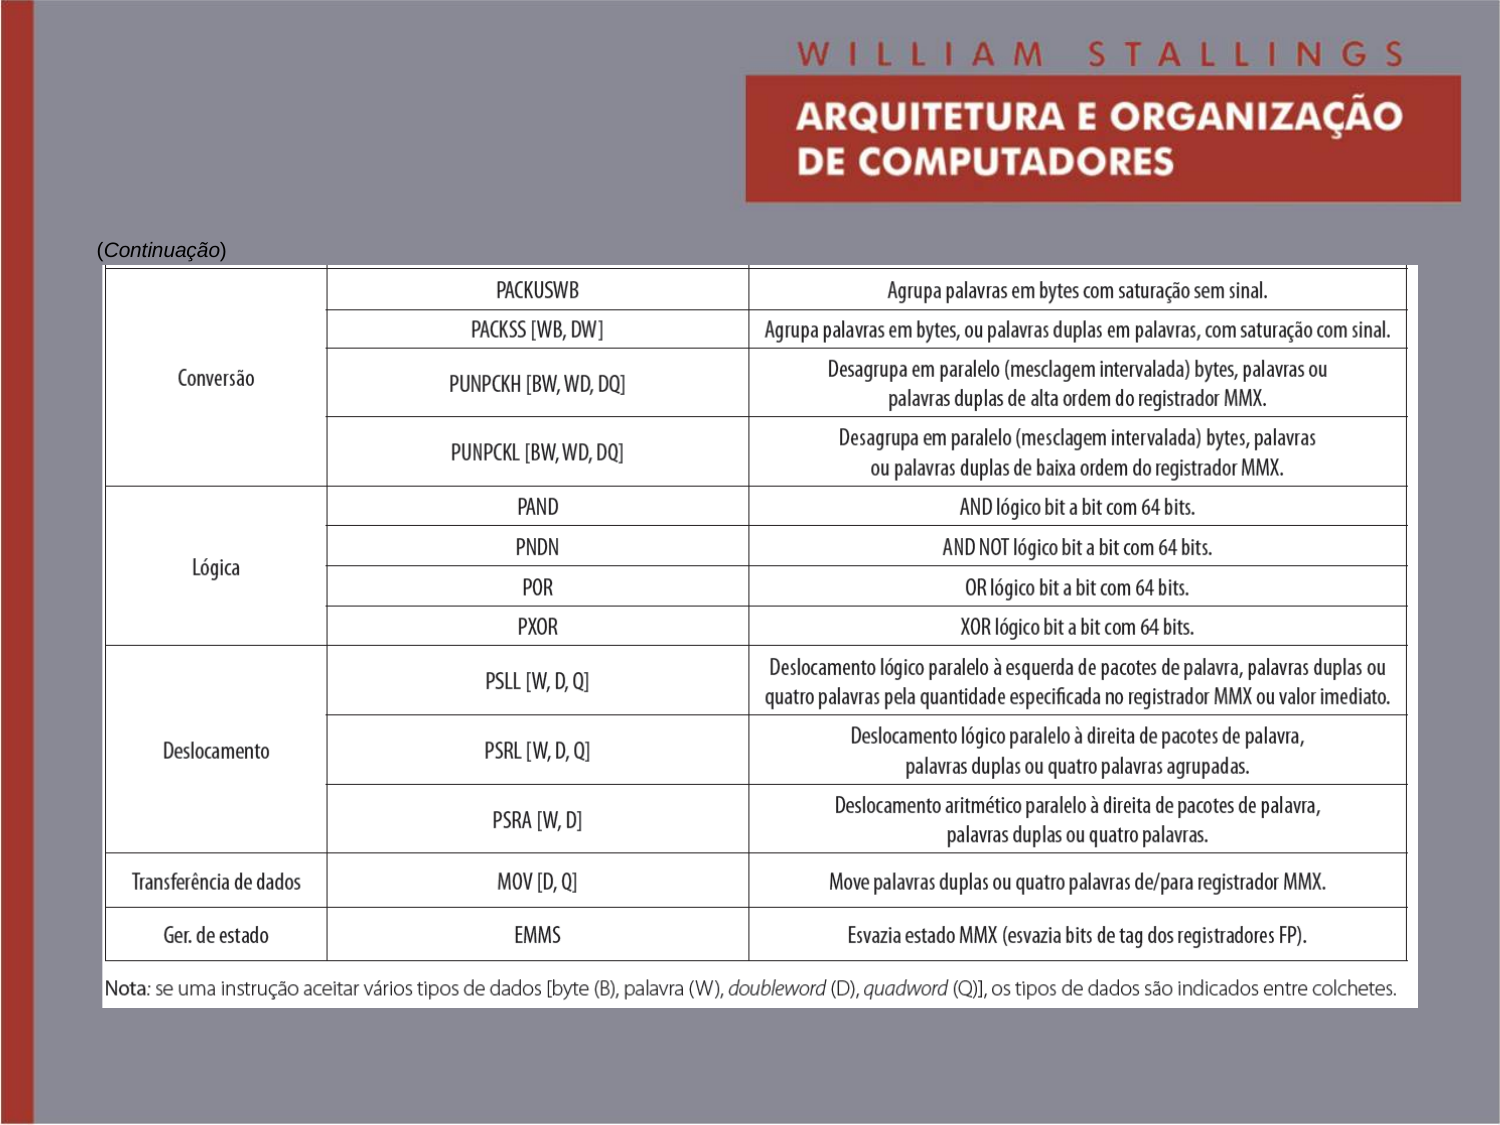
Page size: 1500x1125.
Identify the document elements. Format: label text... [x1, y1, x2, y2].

picture [0, 0, 1500, 1125]
text_box (Continuação) [81, 229, 305, 269]
